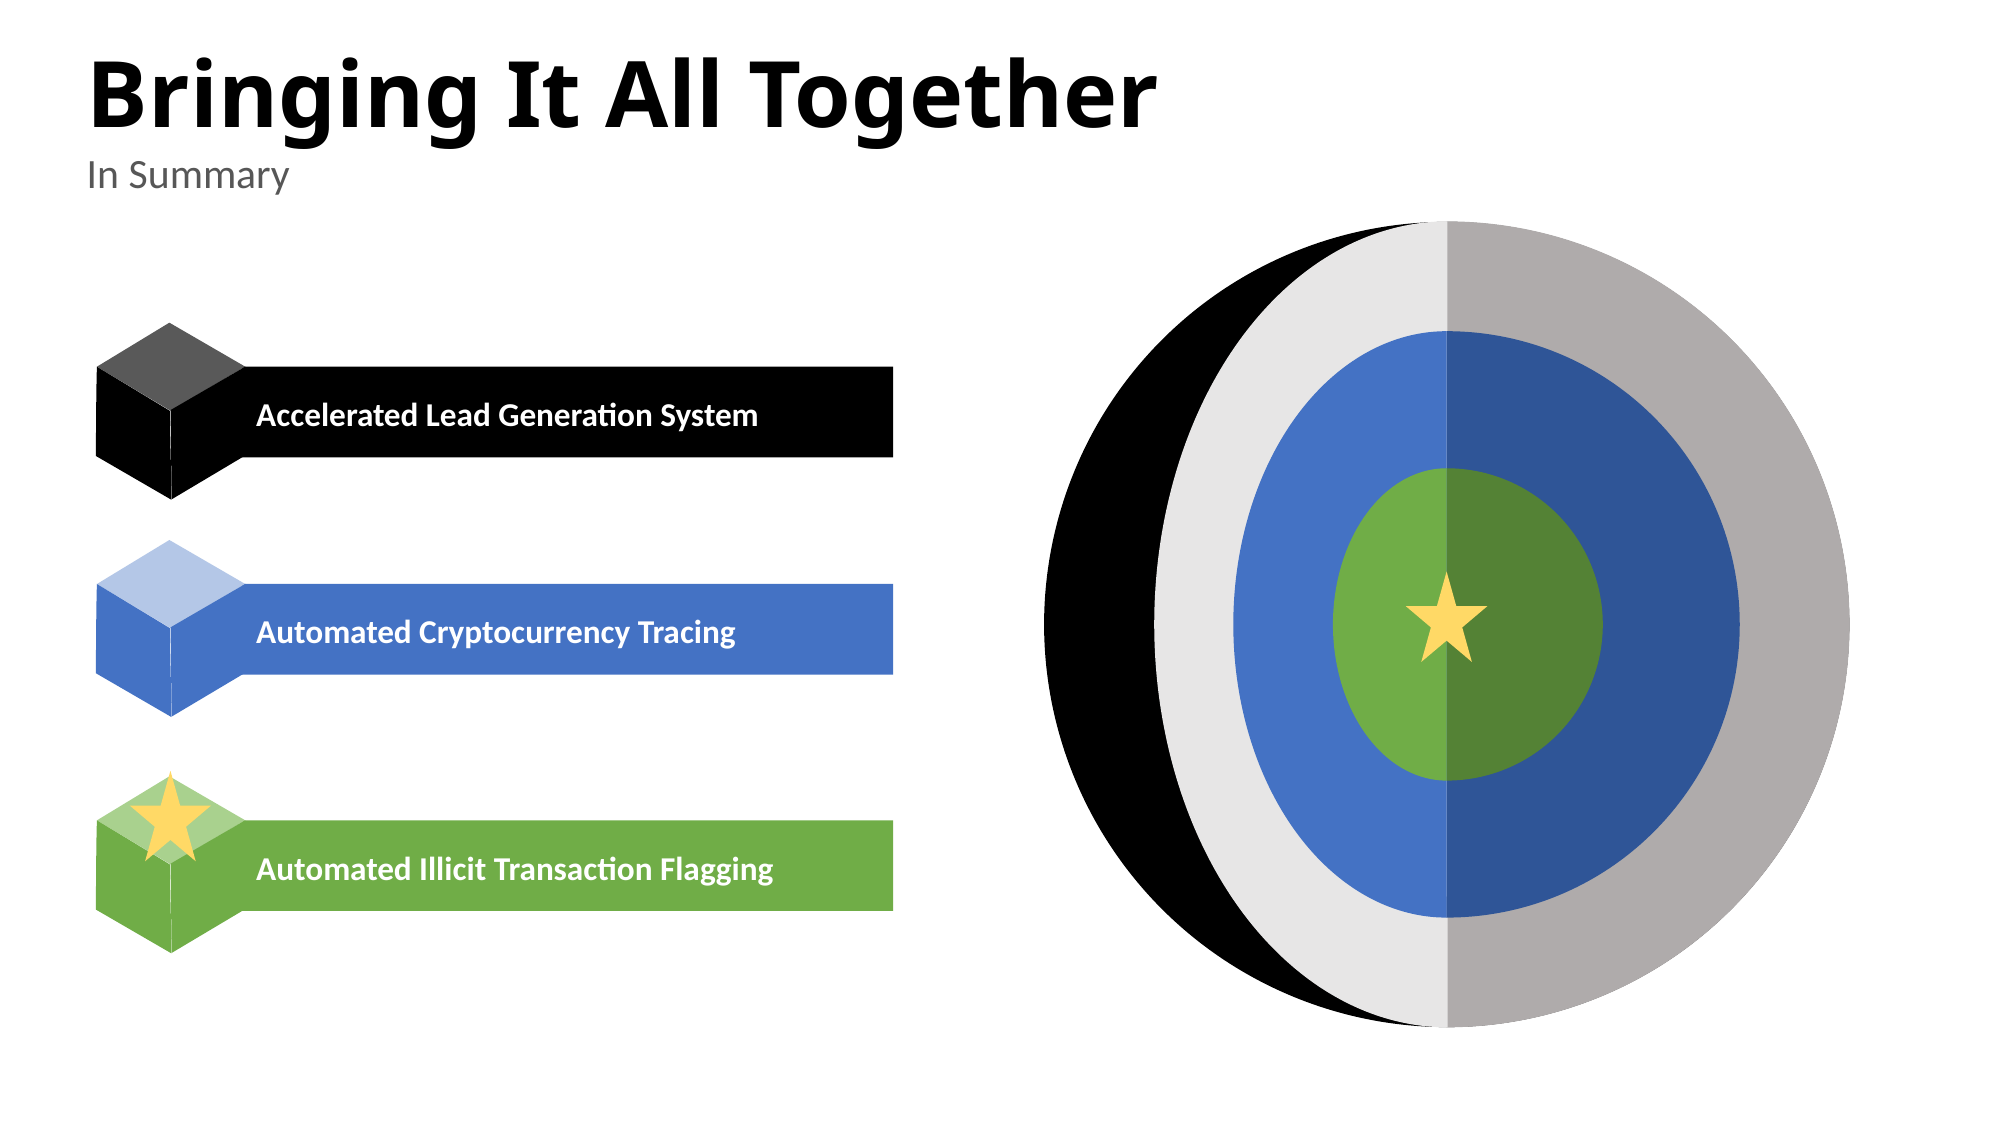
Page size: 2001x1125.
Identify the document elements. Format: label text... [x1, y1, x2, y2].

text_box Automated Cryptocurrency Tracing [246, 583, 894, 675]
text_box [95, 776, 246, 954]
title Bringing It All Together [86, 48, 1914, 126]
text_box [95, 539, 246, 717]
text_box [1153, 331, 1740, 918]
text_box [1290, 468, 1603, 781]
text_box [1043, 221, 1850, 1028]
text_box Accelerated Lead Generation System [246, 366, 894, 458]
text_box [95, 322, 246, 500]
text_box Automated Illicit Transaction Flagging [246, 820, 894, 911]
list In Summary [86, 152, 1914, 277]
